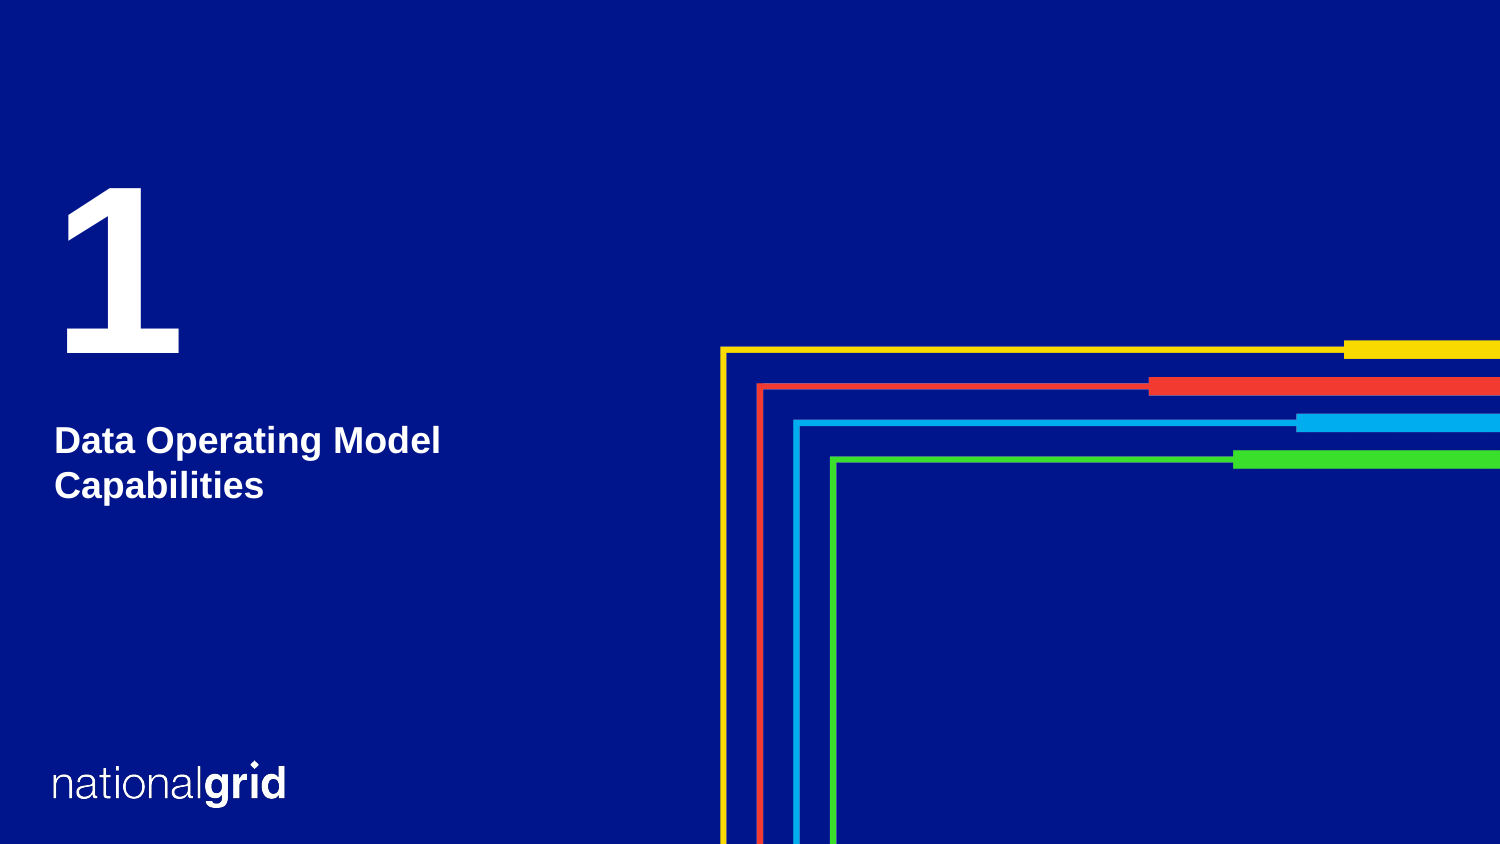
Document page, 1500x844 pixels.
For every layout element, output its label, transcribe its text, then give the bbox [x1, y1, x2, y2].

list 1 [52, 111, 479, 402]
picture [800, 427, 1500, 844]
list Data Operating Model Capabilities [54, 416, 481, 507]
picture [53, 760, 285, 808]
picture [720, 340, 1500, 844]
